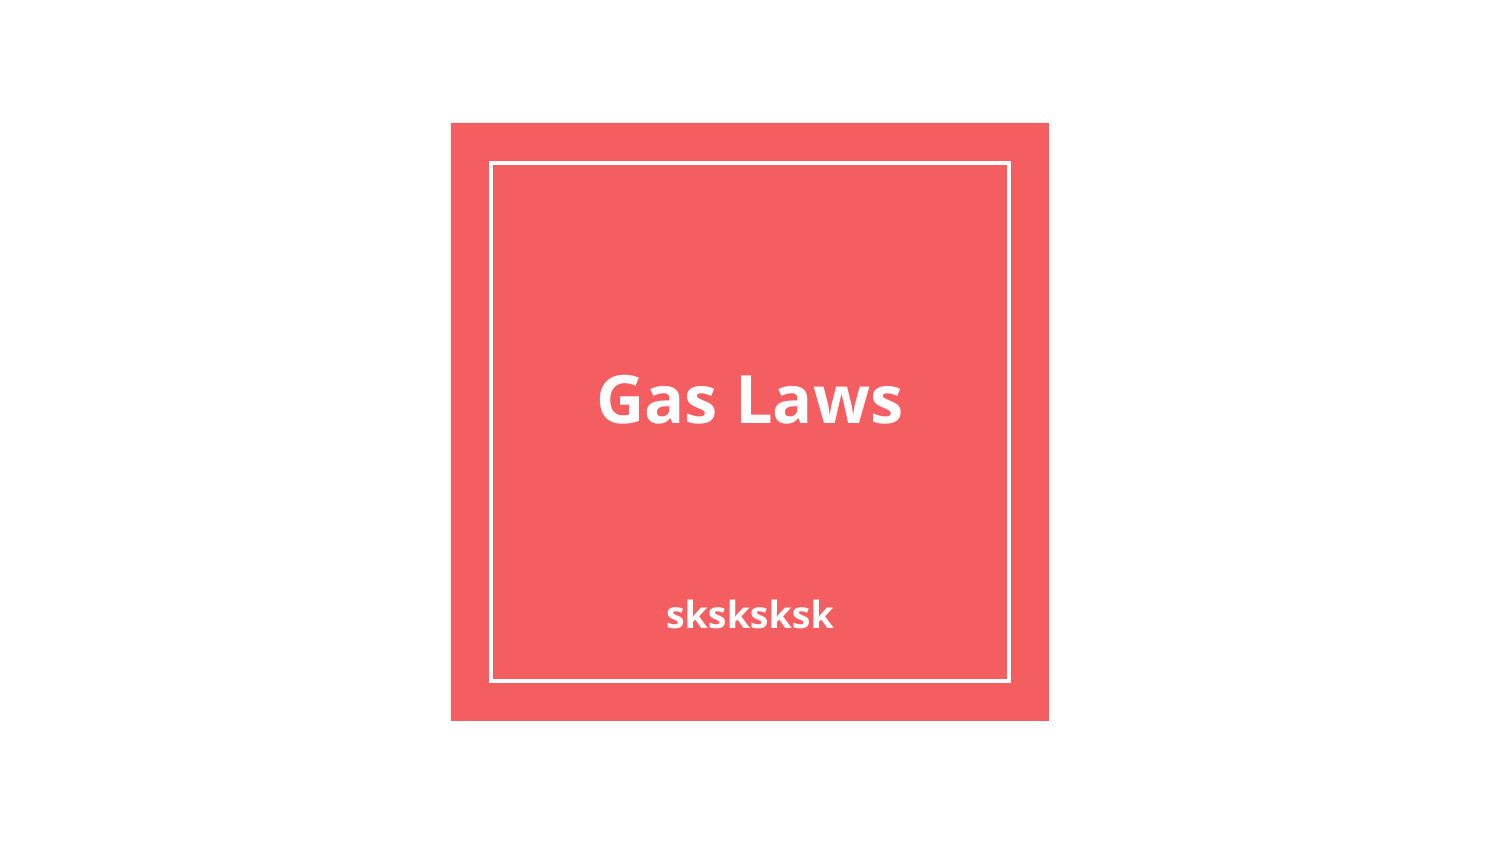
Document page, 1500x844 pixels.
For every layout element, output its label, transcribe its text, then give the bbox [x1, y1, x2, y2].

title Gas Laws [507, 266, 993, 527]
subtitle sksksksk [507, 535, 993, 651]
